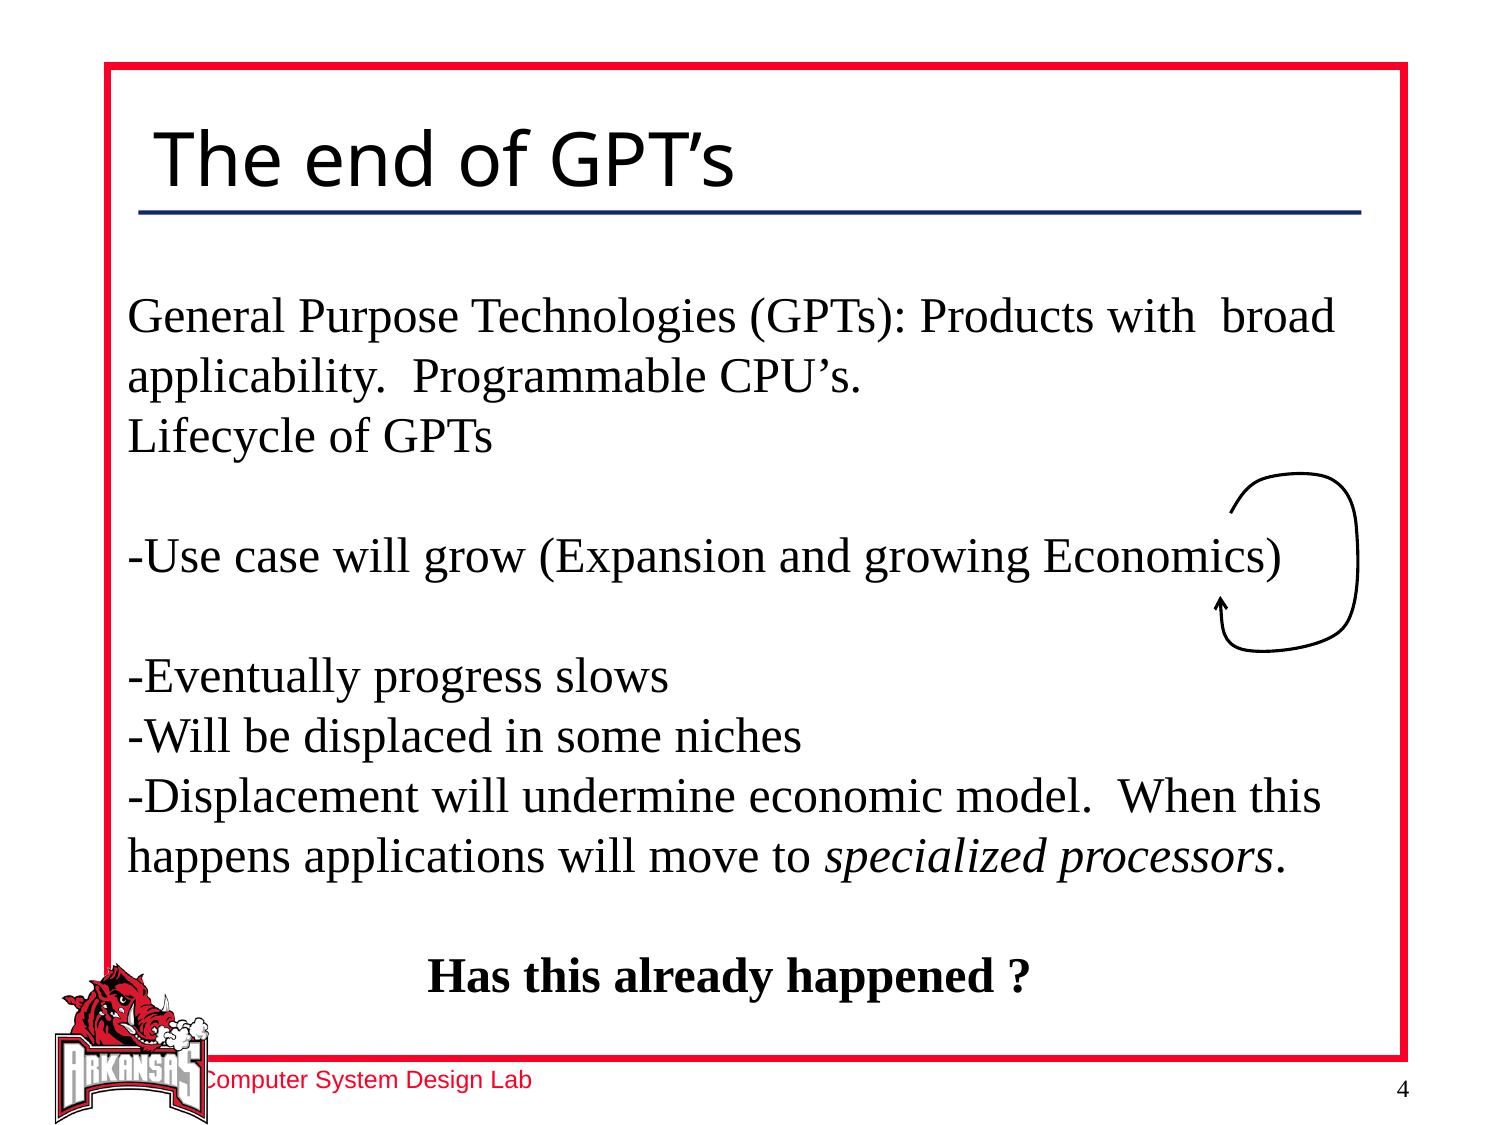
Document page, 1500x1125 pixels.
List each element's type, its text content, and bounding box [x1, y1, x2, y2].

text_box General Purpose Technologies (GPTs): Products with broad applicability. Programmable CPU’s. Lifecycle of GPTs -Use case will grow (Expansion and growing Economics) -Eventually progress slows -Will be displaced in some niches -Displacement will undermine economic model. When this happens applications will move to specialized processors. Has this already happened ? [112, 274, 1449, 1010]
text_box [1213, 473, 1358, 652]
title The end of GPT’s [138, 87, 1362, 225]
picture [54, 961, 209, 1125]
